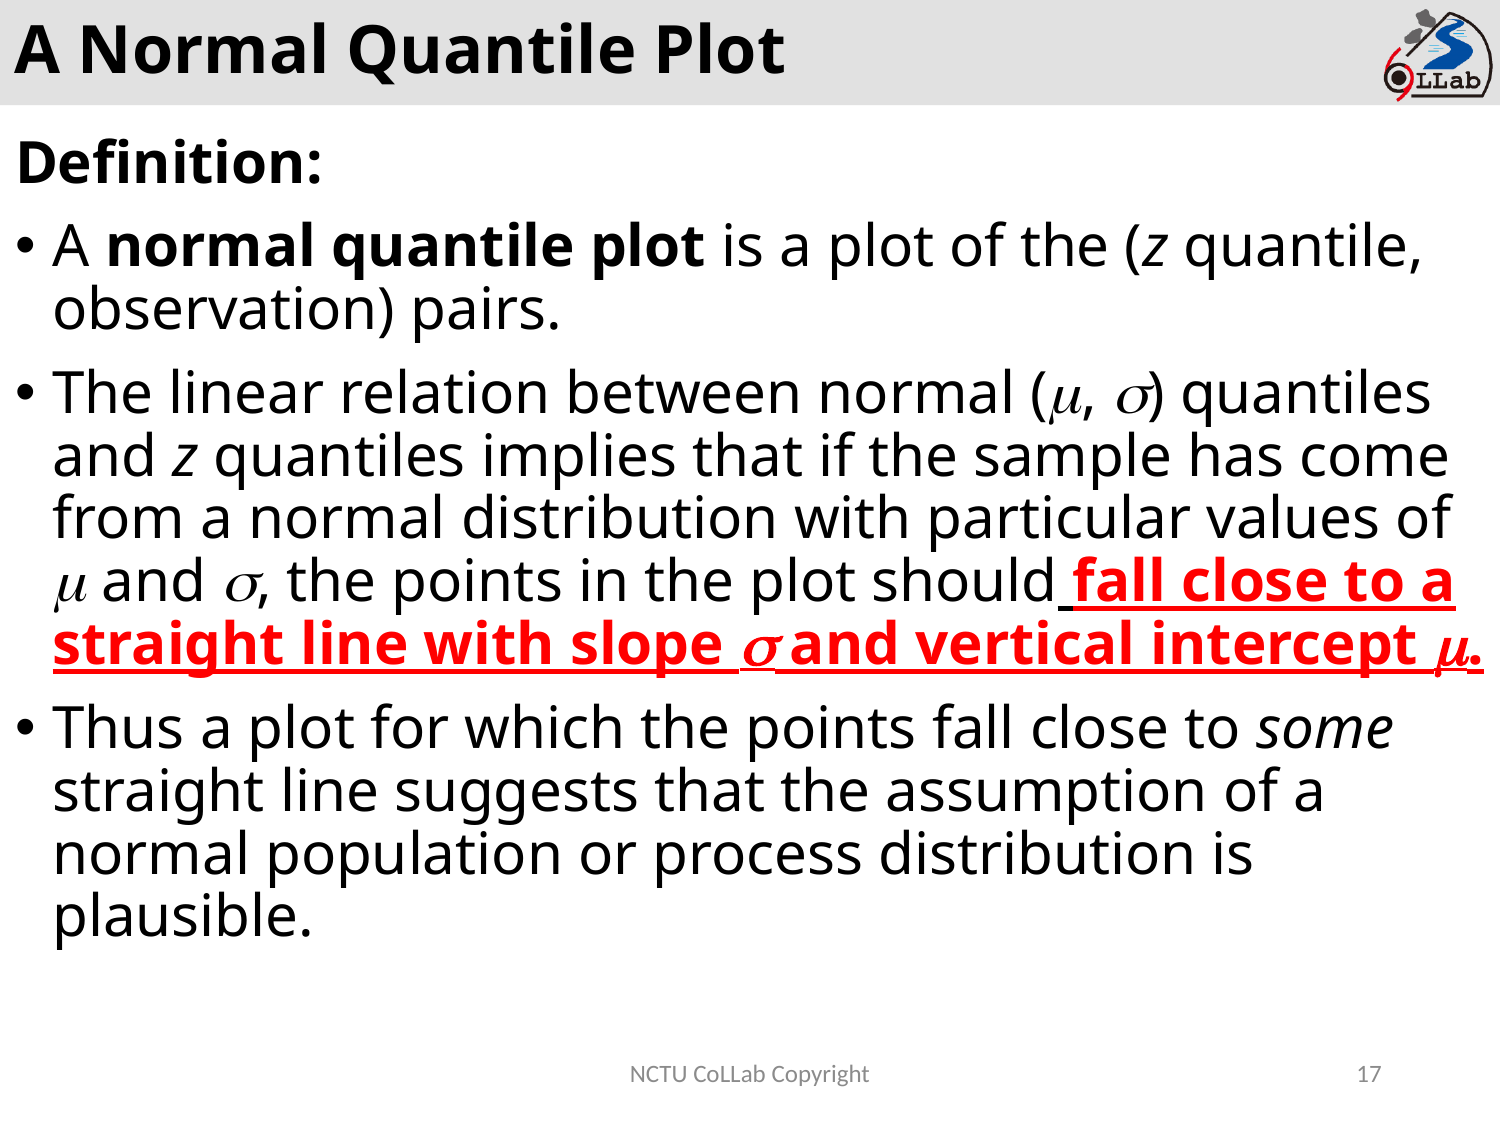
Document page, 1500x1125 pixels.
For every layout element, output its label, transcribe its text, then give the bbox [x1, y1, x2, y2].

picture [1374, 0, 1500, 126]
text_box A Normal Quantile Plot [0, 0, 1374, 106]
footer NCTU CoLLab Copyright [496, 1042, 1004, 1103]
list Definition: A normal quantile plot is a plot of the (z quantile, observation) pairs. The linear relation between normal (, ) quantiles and z quantiles implies that if the sample has come from a normal distribution with particular values of  and , the points in the plot should fall close to a straight line with slope  and vertical intercept . Thus a plot for which the points fall close to some straight line suggests that the assumption of a normal population or process distribution is plausible. [0, 125, 1500, 971]
slide_number 17 [1059, 1042, 1397, 1103]
